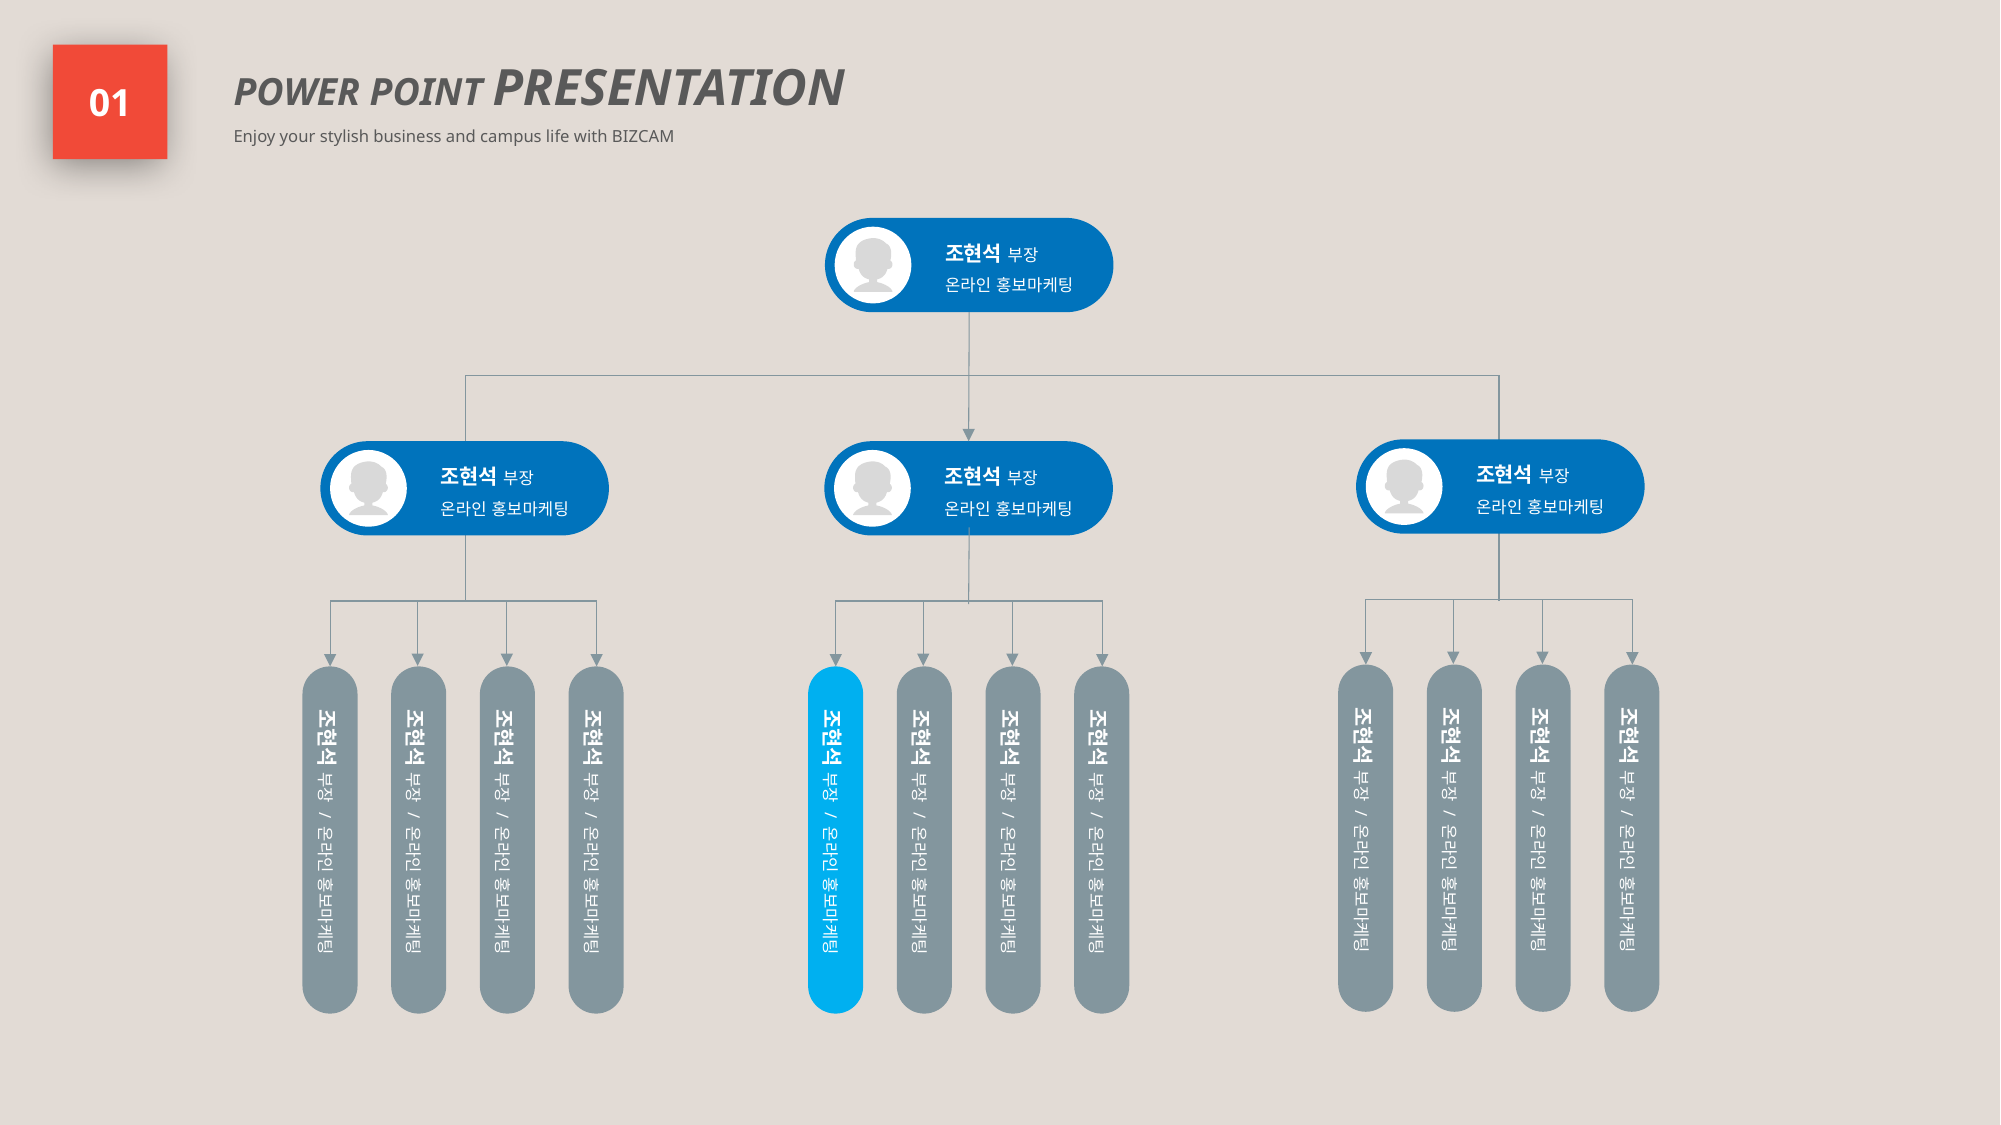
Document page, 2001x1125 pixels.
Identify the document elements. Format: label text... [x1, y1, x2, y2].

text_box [302, 600, 624, 1014]
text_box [320, 441, 609, 536]
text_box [1338, 599, 1660, 1012]
text_box [465, 375, 968, 602]
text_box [808, 600, 1130, 1014]
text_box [1356, 439, 1645, 534]
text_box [824, 441, 1113, 536]
text_box 01 [52, 43, 169, 160]
text_box [970, 375, 1500, 602]
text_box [824, 217, 1114, 313]
text_box POWER POINT PRESENTATION Enjoy your stylish business and campus life with BIZCAM [218, 18, 1217, 153]
